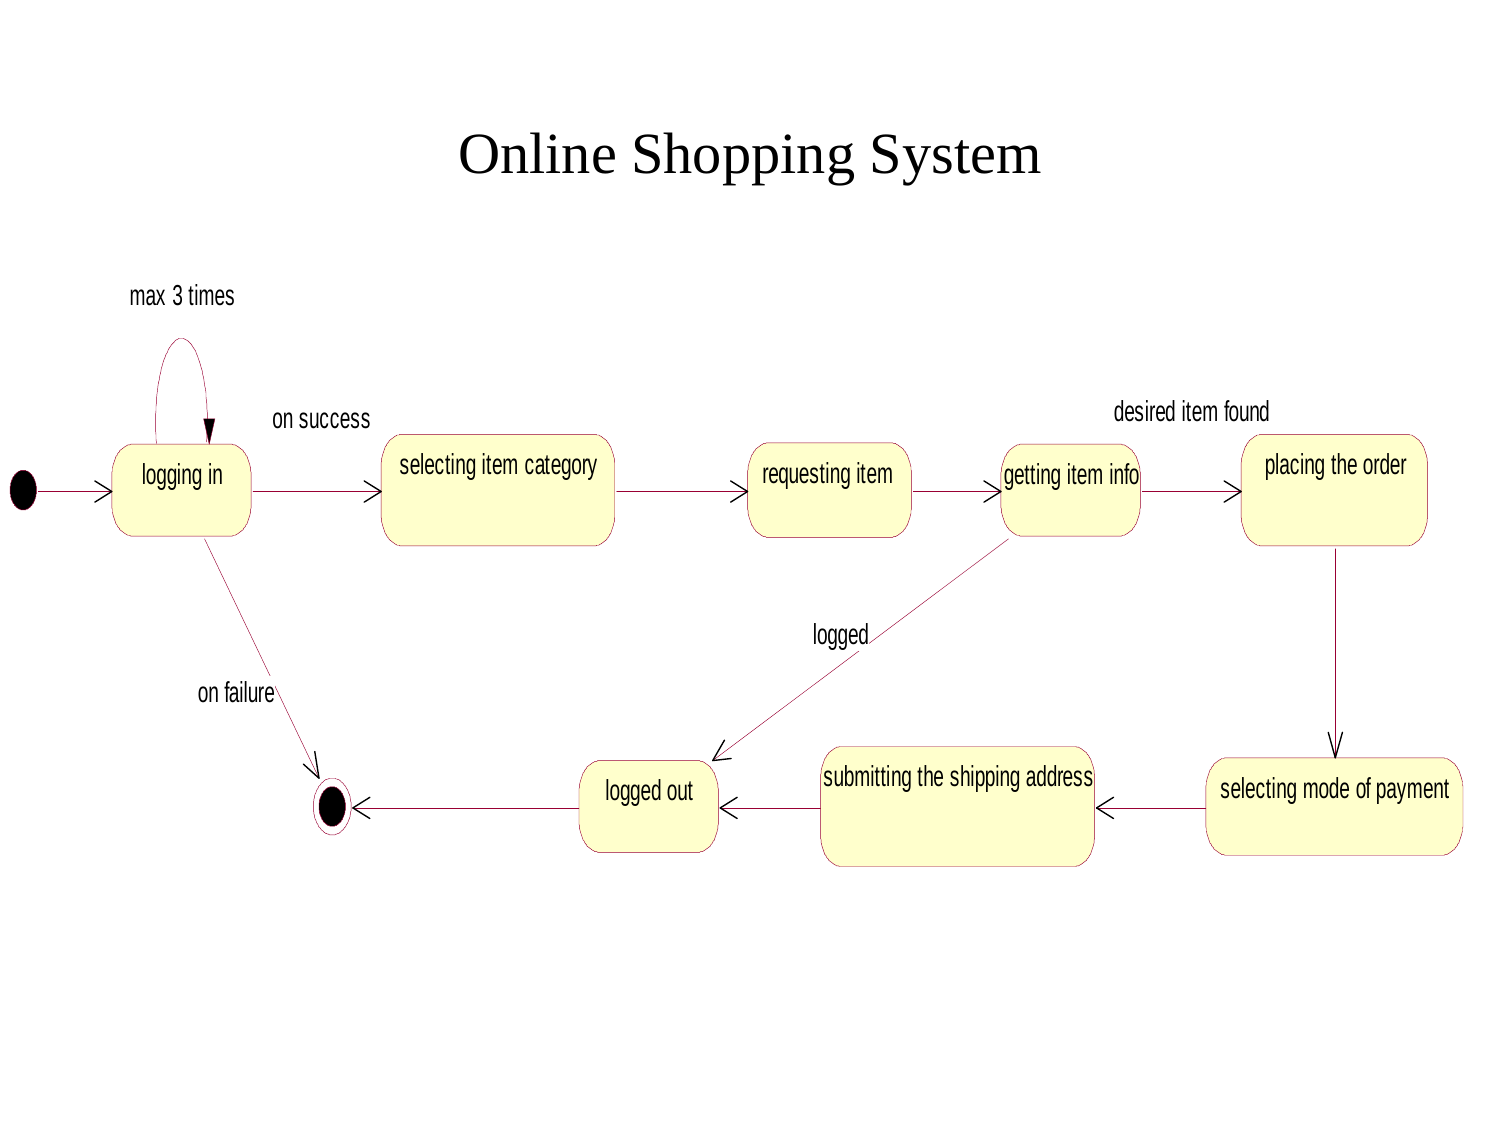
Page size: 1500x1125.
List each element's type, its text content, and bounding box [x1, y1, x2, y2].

title Online Shopping System [112, 99, 1388, 200]
picture [0, 249, 1500, 901]
